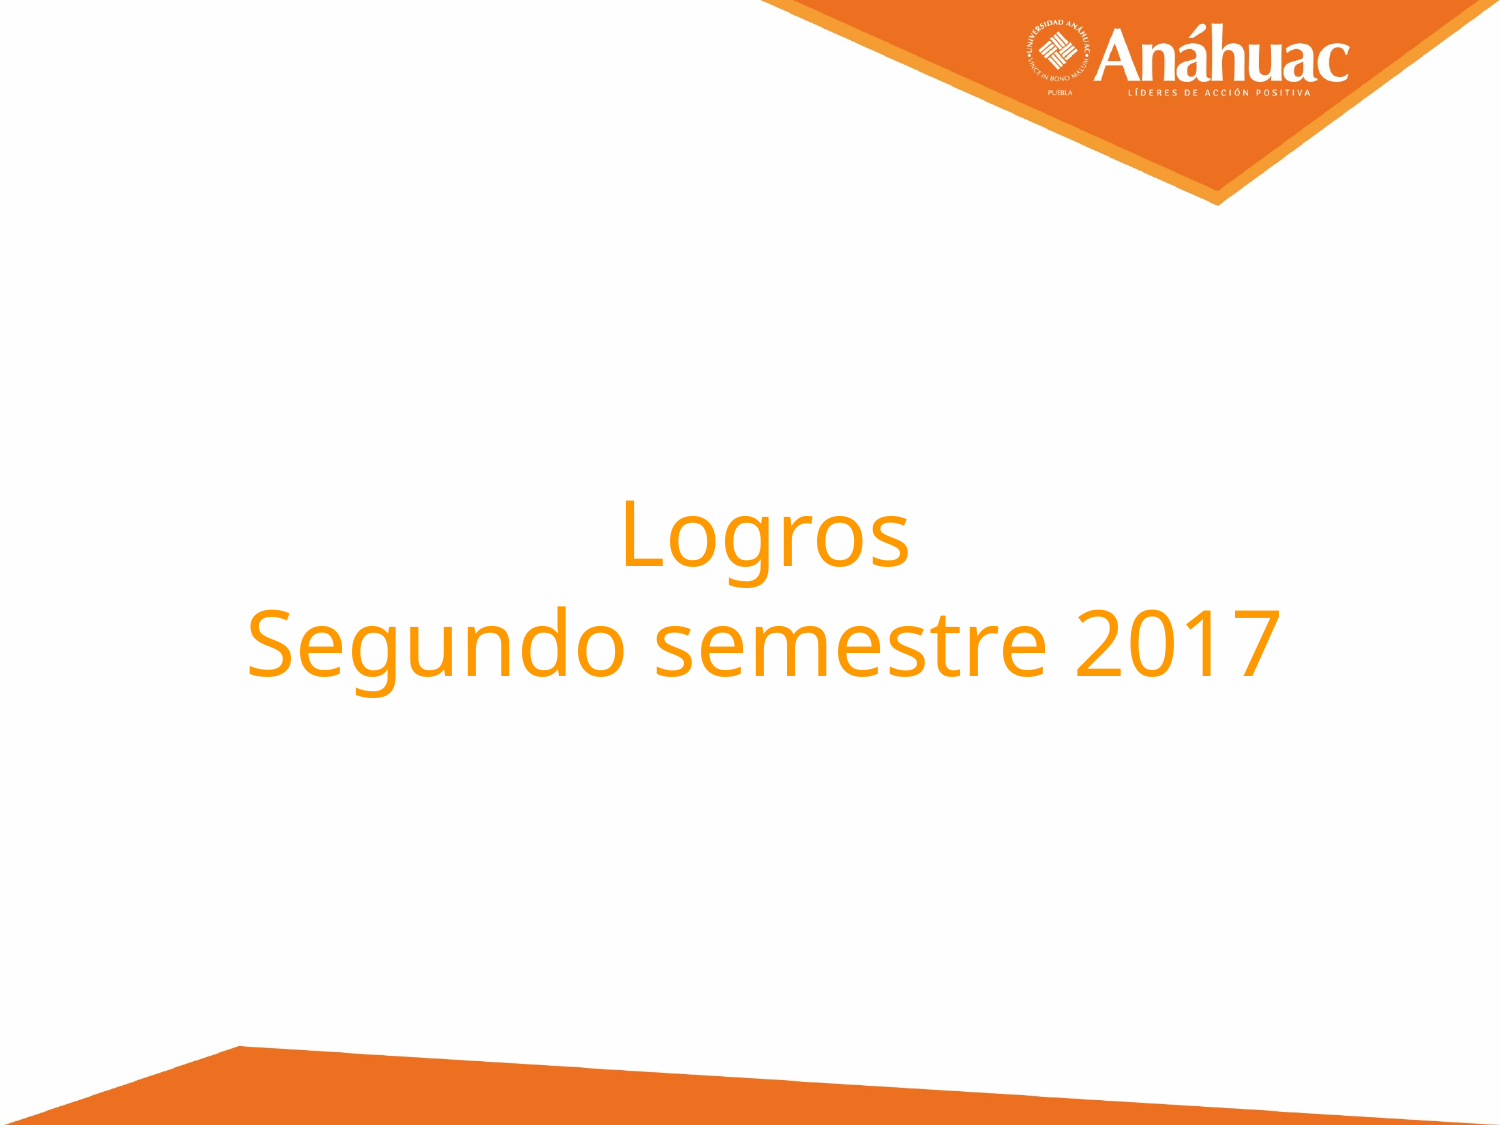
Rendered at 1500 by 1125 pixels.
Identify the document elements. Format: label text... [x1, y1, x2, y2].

text_box Logros Segundo semestre 2017 [190, 466, 1340, 827]
picture [0, 0, 1500, 1125]
